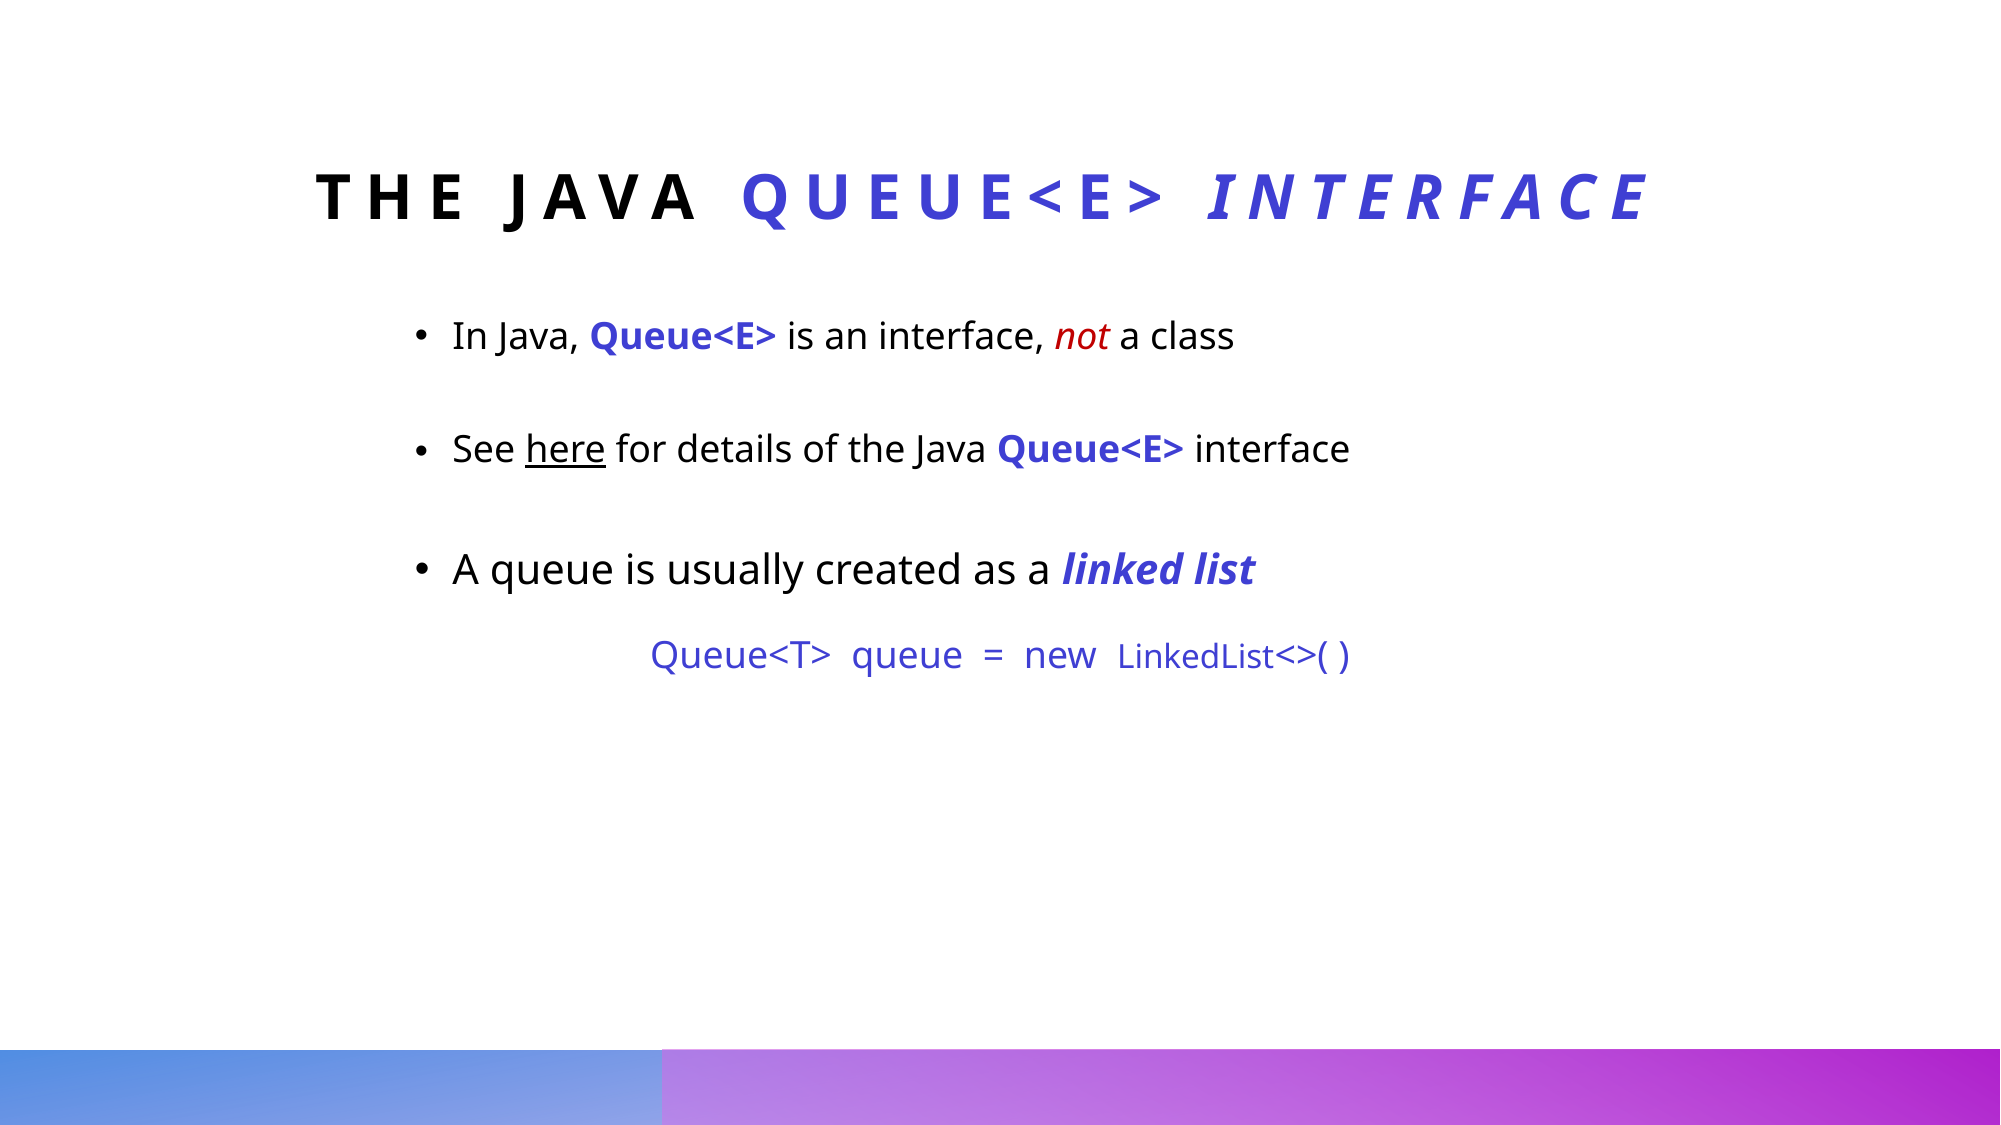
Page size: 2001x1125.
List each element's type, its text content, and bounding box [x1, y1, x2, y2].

text_box Queue<T> queue = new LinkedList<>( ) [482, 623, 1518, 684]
title The Java Queue<E> Interface [300, 90, 1770, 240]
list In Java, Queue<E> is an interface, not a class See here for details of the Java Queue<E> interface A queue is usually created as a linked list [399, 299, 1675, 1025]
